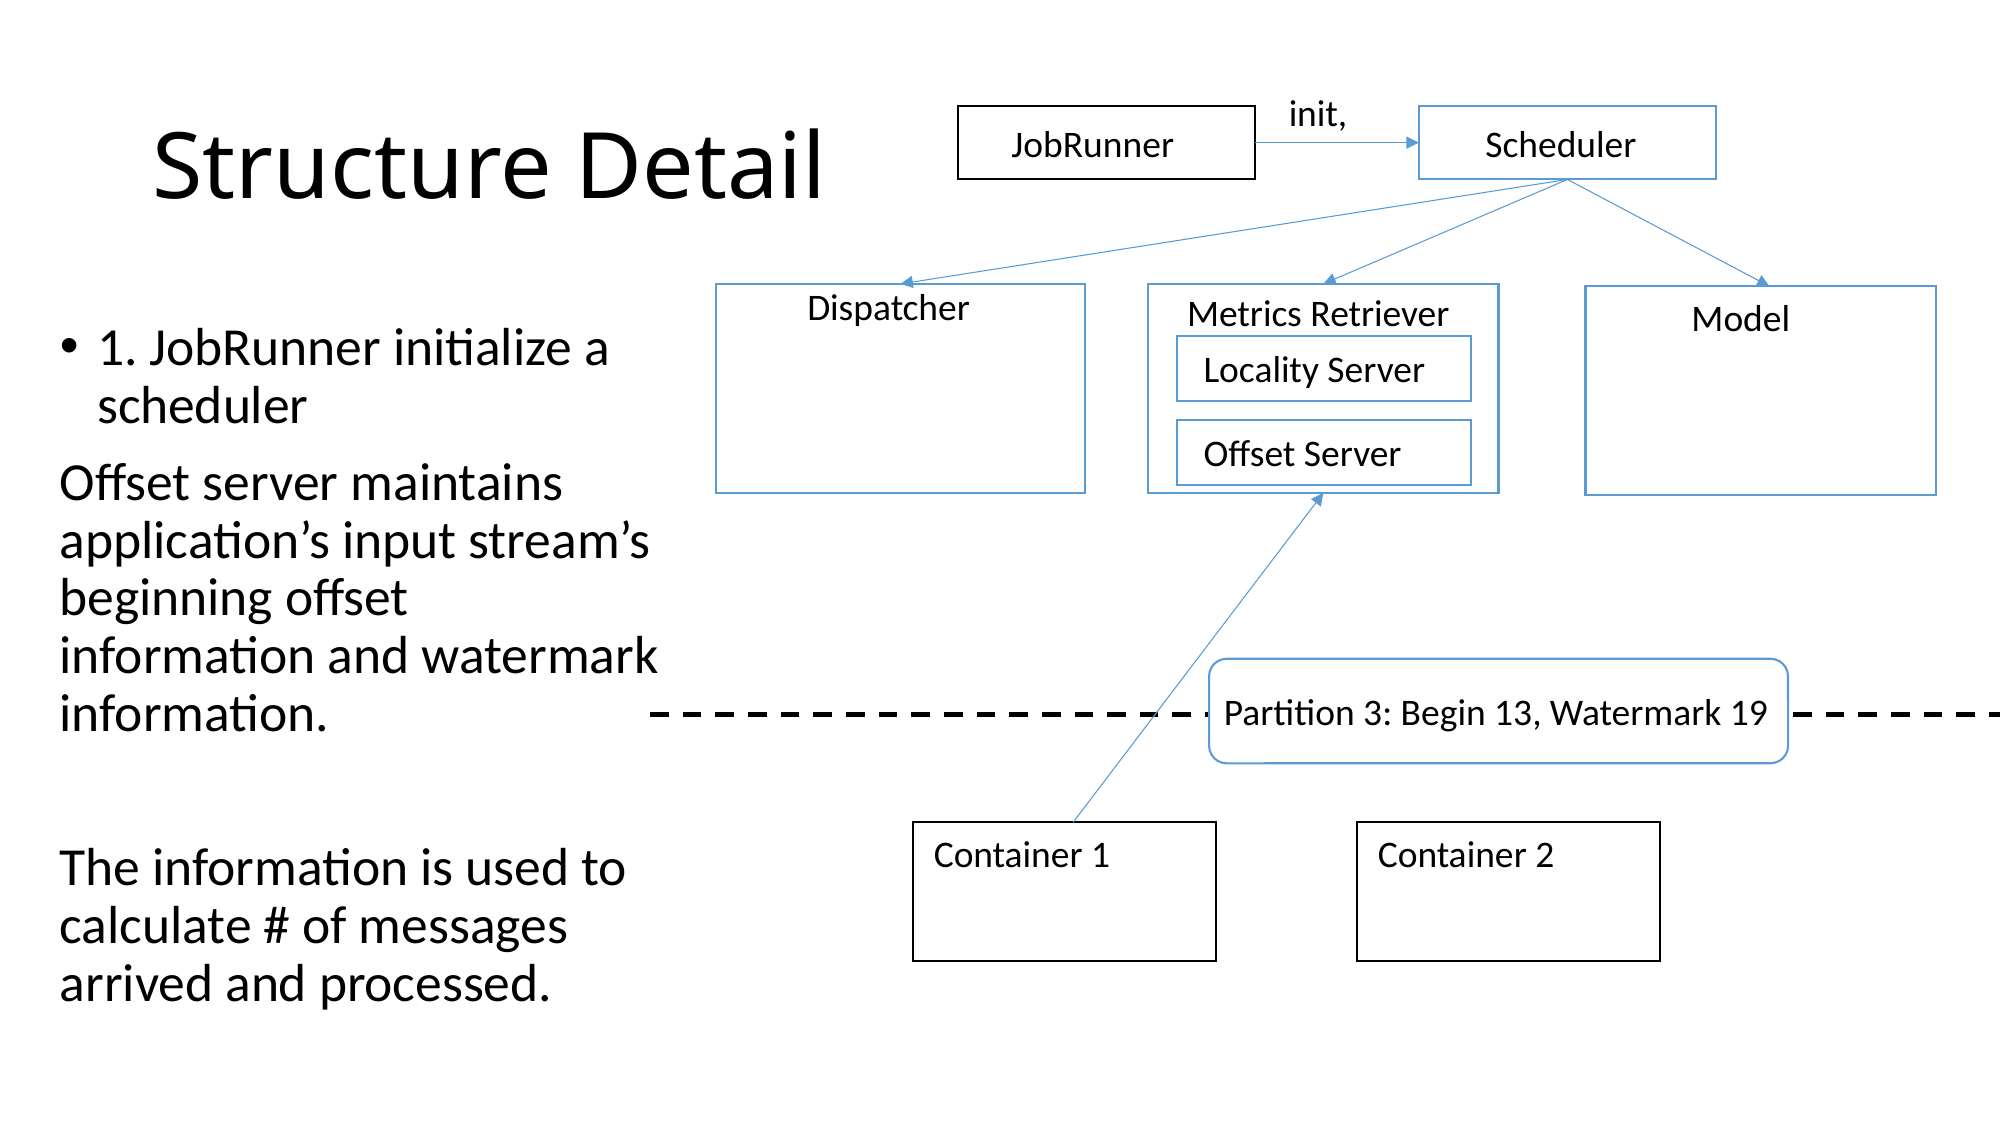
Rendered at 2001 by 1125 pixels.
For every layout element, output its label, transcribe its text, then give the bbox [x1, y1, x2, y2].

text_box [1324, 715, 1790, 765]
text_box Container 1 [919, 822, 1228, 882]
text_box Scheduler [1470, 112, 1665, 173]
text_box JobRunner [996, 112, 1217, 173]
text_box [1418, 105, 1717, 179]
text_box Partition 3: Begin 13, Watermark 19 [1324, 680, 1789, 714]
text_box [1567, 179, 1770, 287]
text_box Container 2 [1363, 822, 1672, 882]
text_box Dispatcher [792, 275, 1009, 336]
text_box Locality Server [1188, 338, 1458, 398]
text_box [1584, 285, 1937, 496]
text_box [957, 105, 1256, 179]
text_box [1176, 335, 1472, 402]
text_box [1147, 284, 1500, 494]
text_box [900, 179, 1323, 284]
text_box [1324, 657, 1790, 714]
text_box Offset Server [1188, 421, 1458, 482]
text_box [1356, 821, 1661, 962]
text_box Model [1676, 286, 1863, 347]
text_box Metrics Retriever [1172, 284, 1481, 342]
list 1. JobRunner initialize a scheduler Offset server maintains application’s input stream’s beginning offset information and watermark information. The information is used to calculate # of messages arrived and processed. [44, 311, 676, 1026]
title Structure Detail [137, 59, 1863, 278]
text_box Partition 3: Begin 13, Watermark 19 [1324, 715, 1789, 741]
text_box init, [1273, 82, 1401, 142]
text_box [912, 821, 1217, 962]
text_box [1323, 179, 1567, 284]
text_box [715, 283, 1086, 494]
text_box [1073, 492, 1324, 823]
text_box [1176, 419, 1472, 486]
